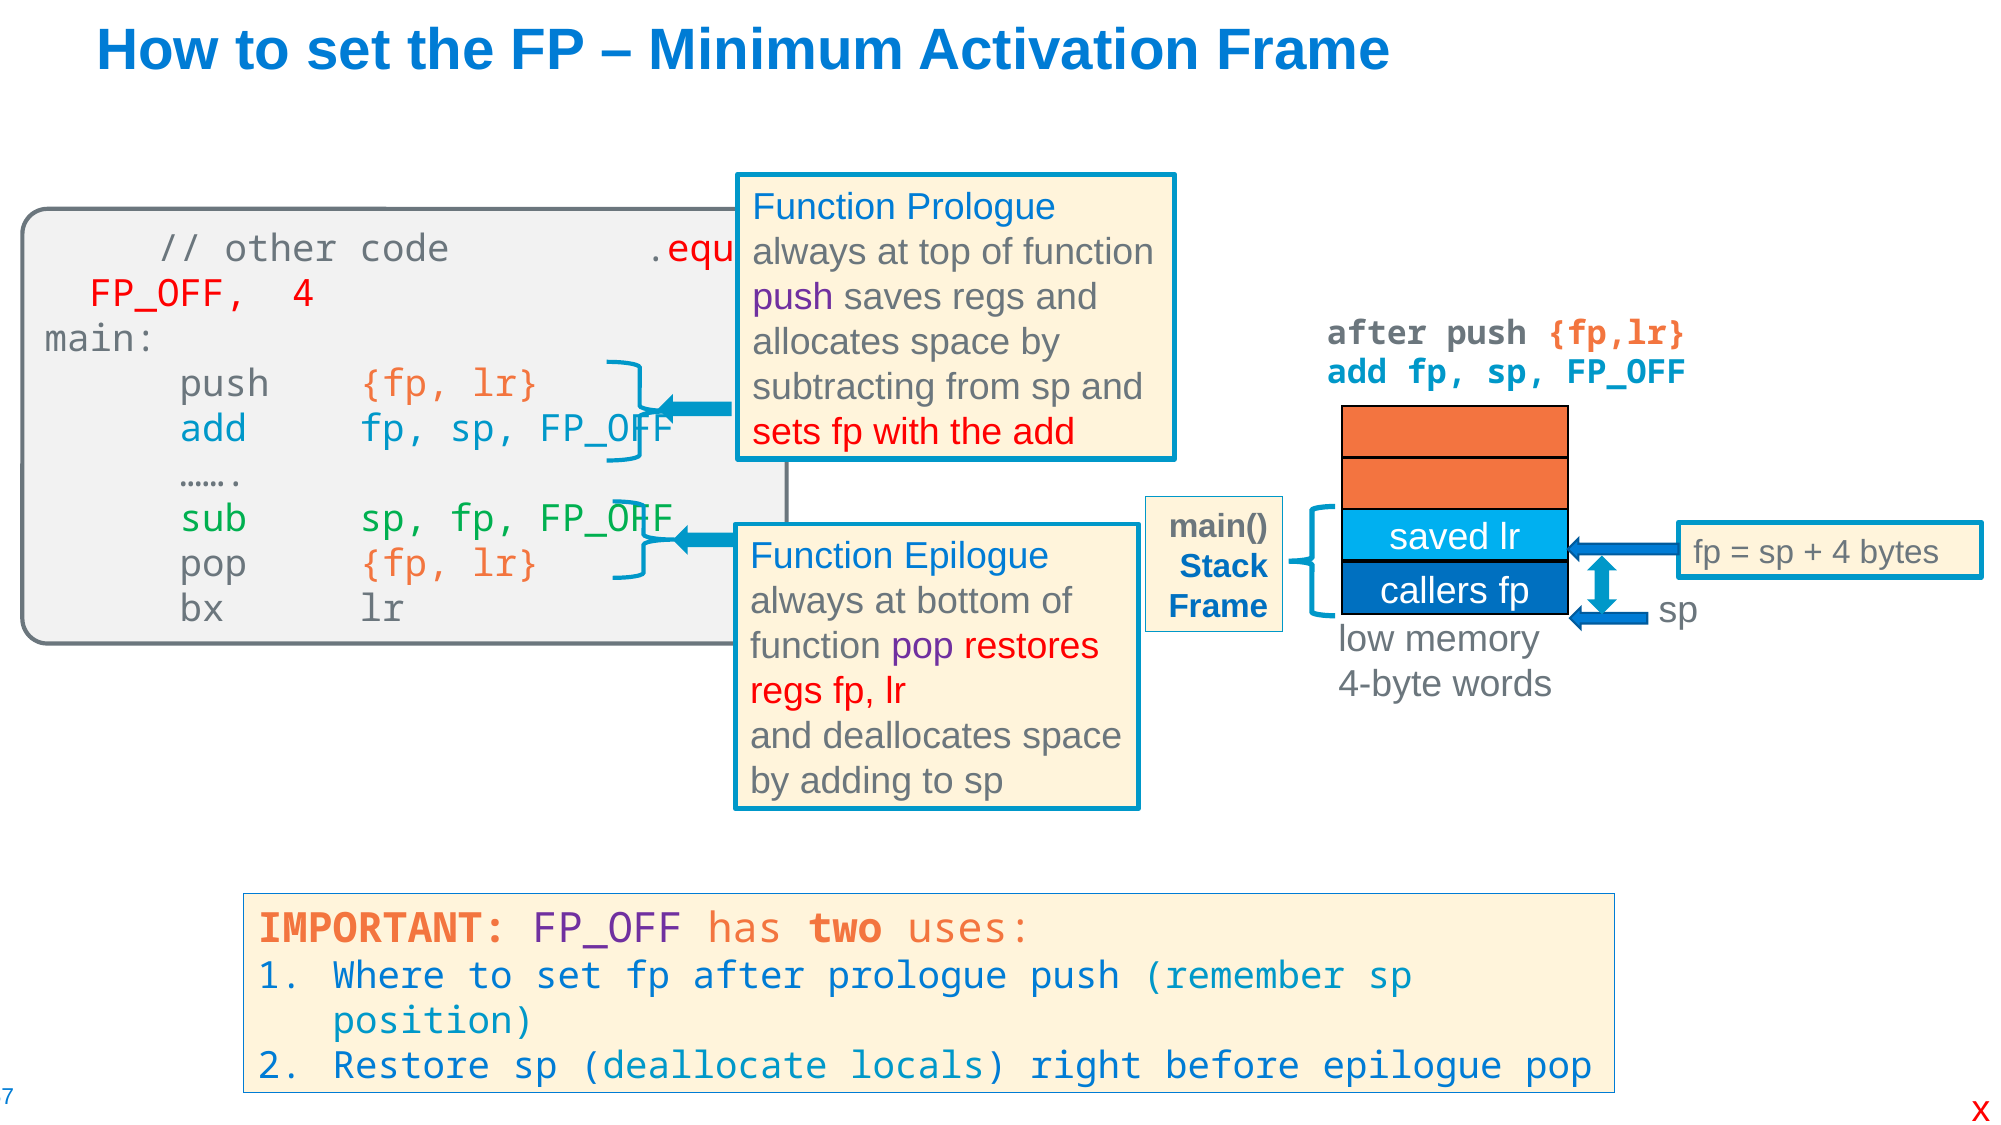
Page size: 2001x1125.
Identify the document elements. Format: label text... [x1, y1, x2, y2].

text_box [612, 501, 1139, 812]
text_box IMPORTANT: FP_OFF has two uses: Where to set fp after prologue push (remember sp position) Restore sp (deallocate locals) right before epilogue pop [243, 893, 1615, 1093]
text_box x [1956, 1076, 2000, 1125]
title How to set the FP – Minimum Activation Frame [81, 6, 1970, 90]
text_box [606, 174, 1175, 463]
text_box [1145, 496, 1336, 633]
text_box // other code .equ FP_OFF, 4 main: push {fp, lr} add fp, sp, FP_OFF ……. sub sp, fp, FP_OFF pop {fp, lr} bx lr [22, 208, 787, 644]
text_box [1323, 303, 1982, 713]
